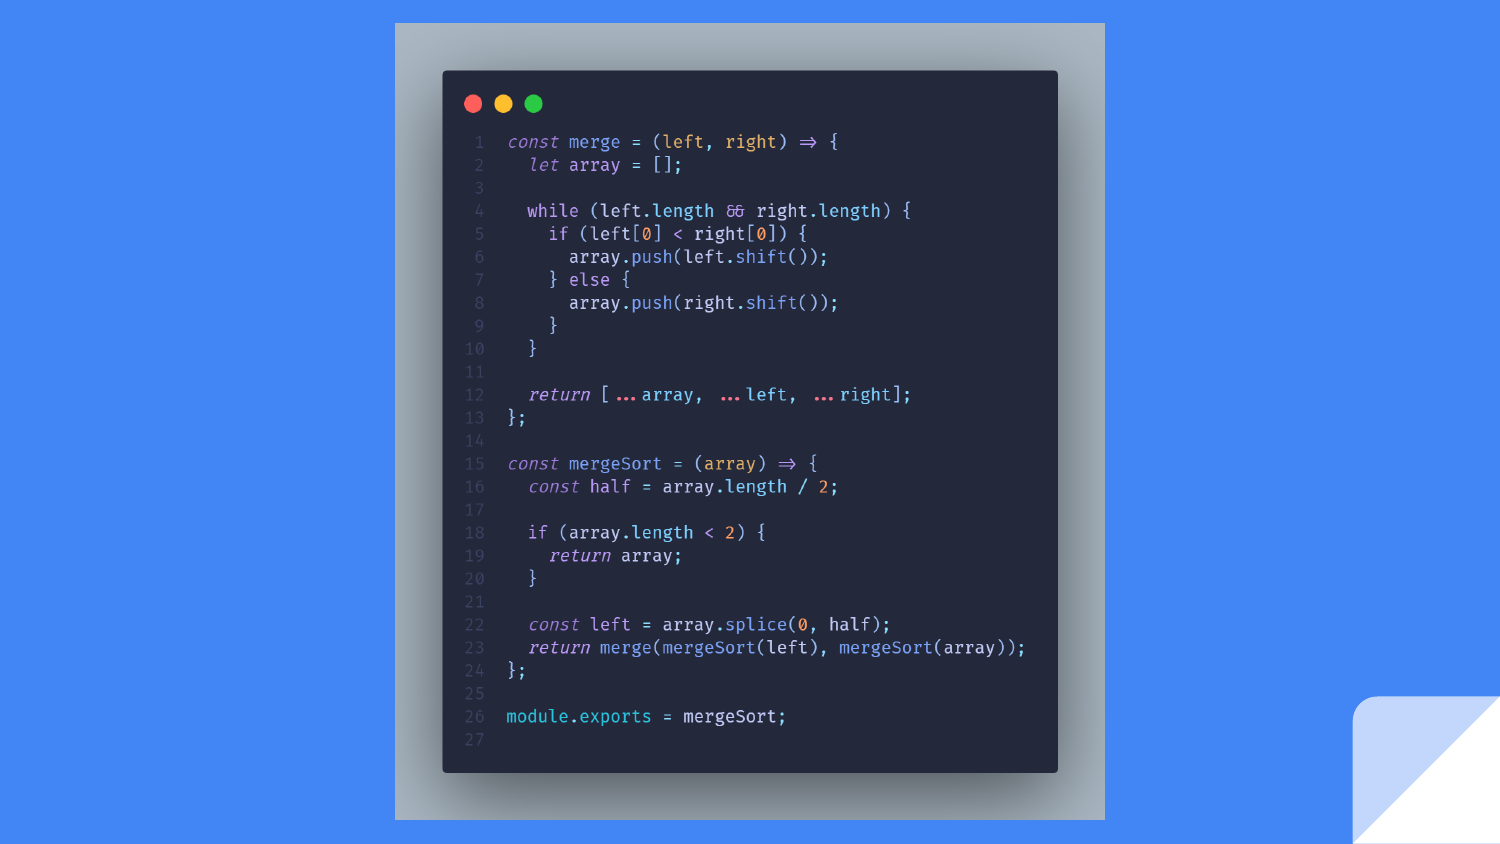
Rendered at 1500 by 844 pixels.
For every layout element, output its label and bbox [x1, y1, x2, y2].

picture [394, 23, 1106, 820]
